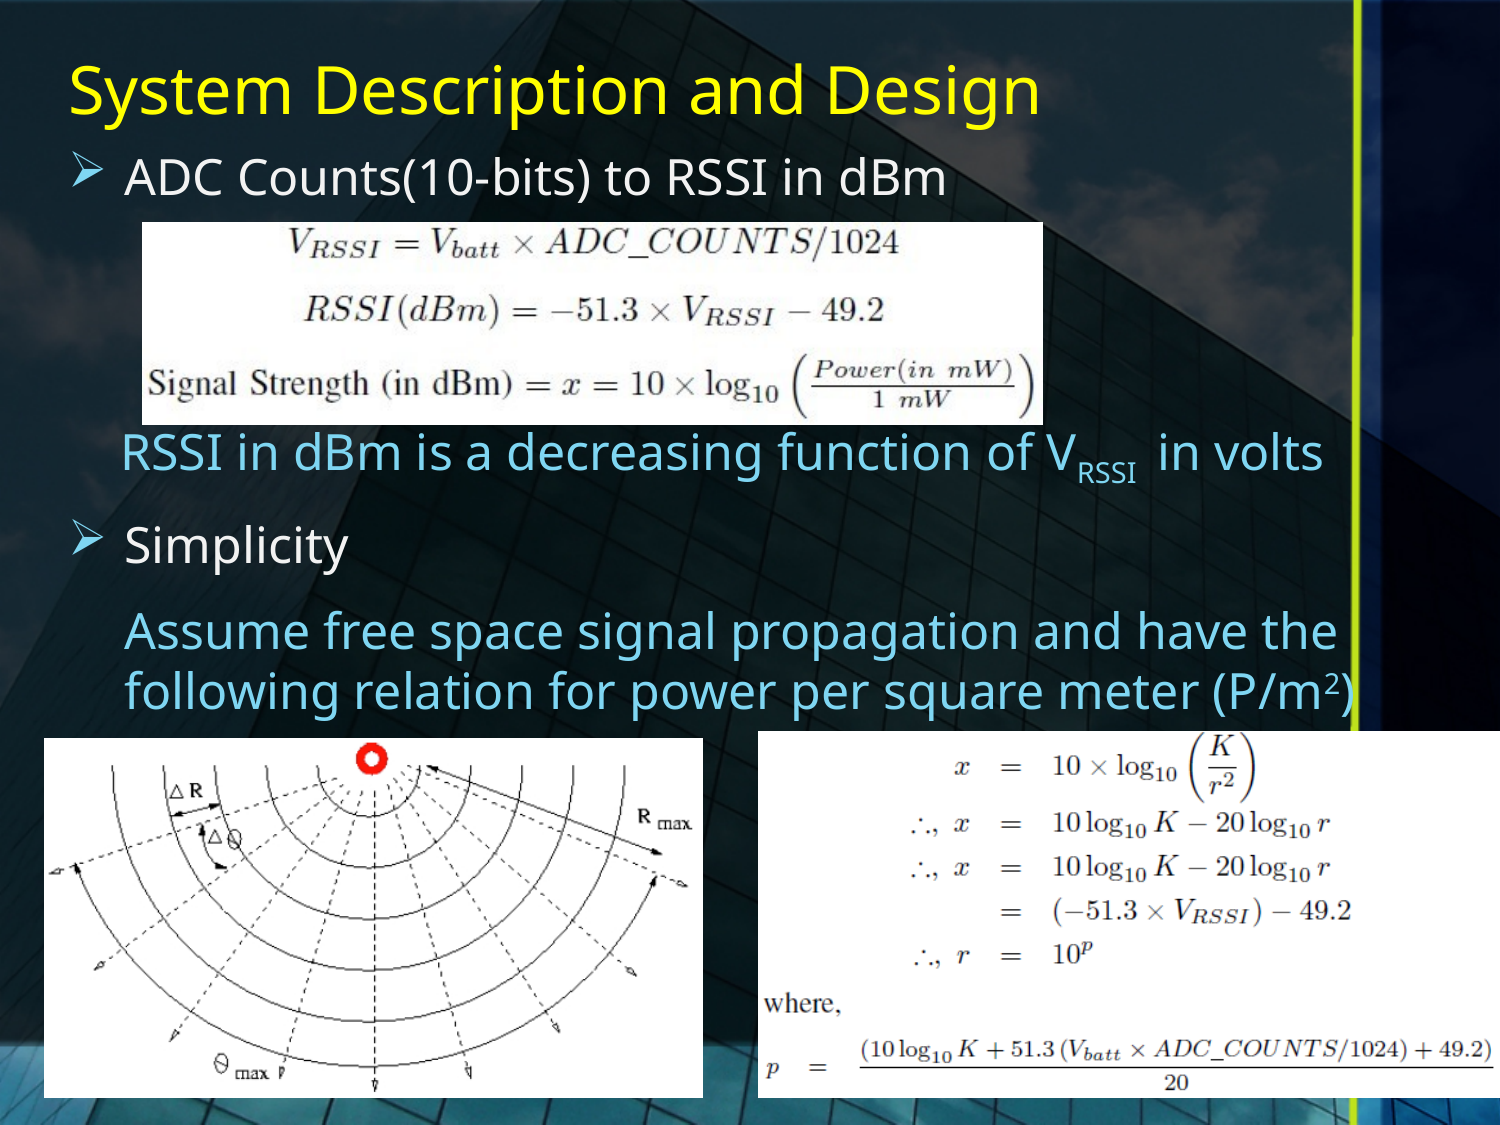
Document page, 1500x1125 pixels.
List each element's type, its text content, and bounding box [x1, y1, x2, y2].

list ADC Counts(10-bits) to RSSI in dBm RSSI in dBm is a decreasing function of VRSSI in volts Simplicity Assume free space signal propagation and have the following relation for power per square meter (P/m2) [52, 137, 1426, 1012]
title System Description and Design [52, 49, 1426, 127]
picture [0, 0, 1500, 1125]
